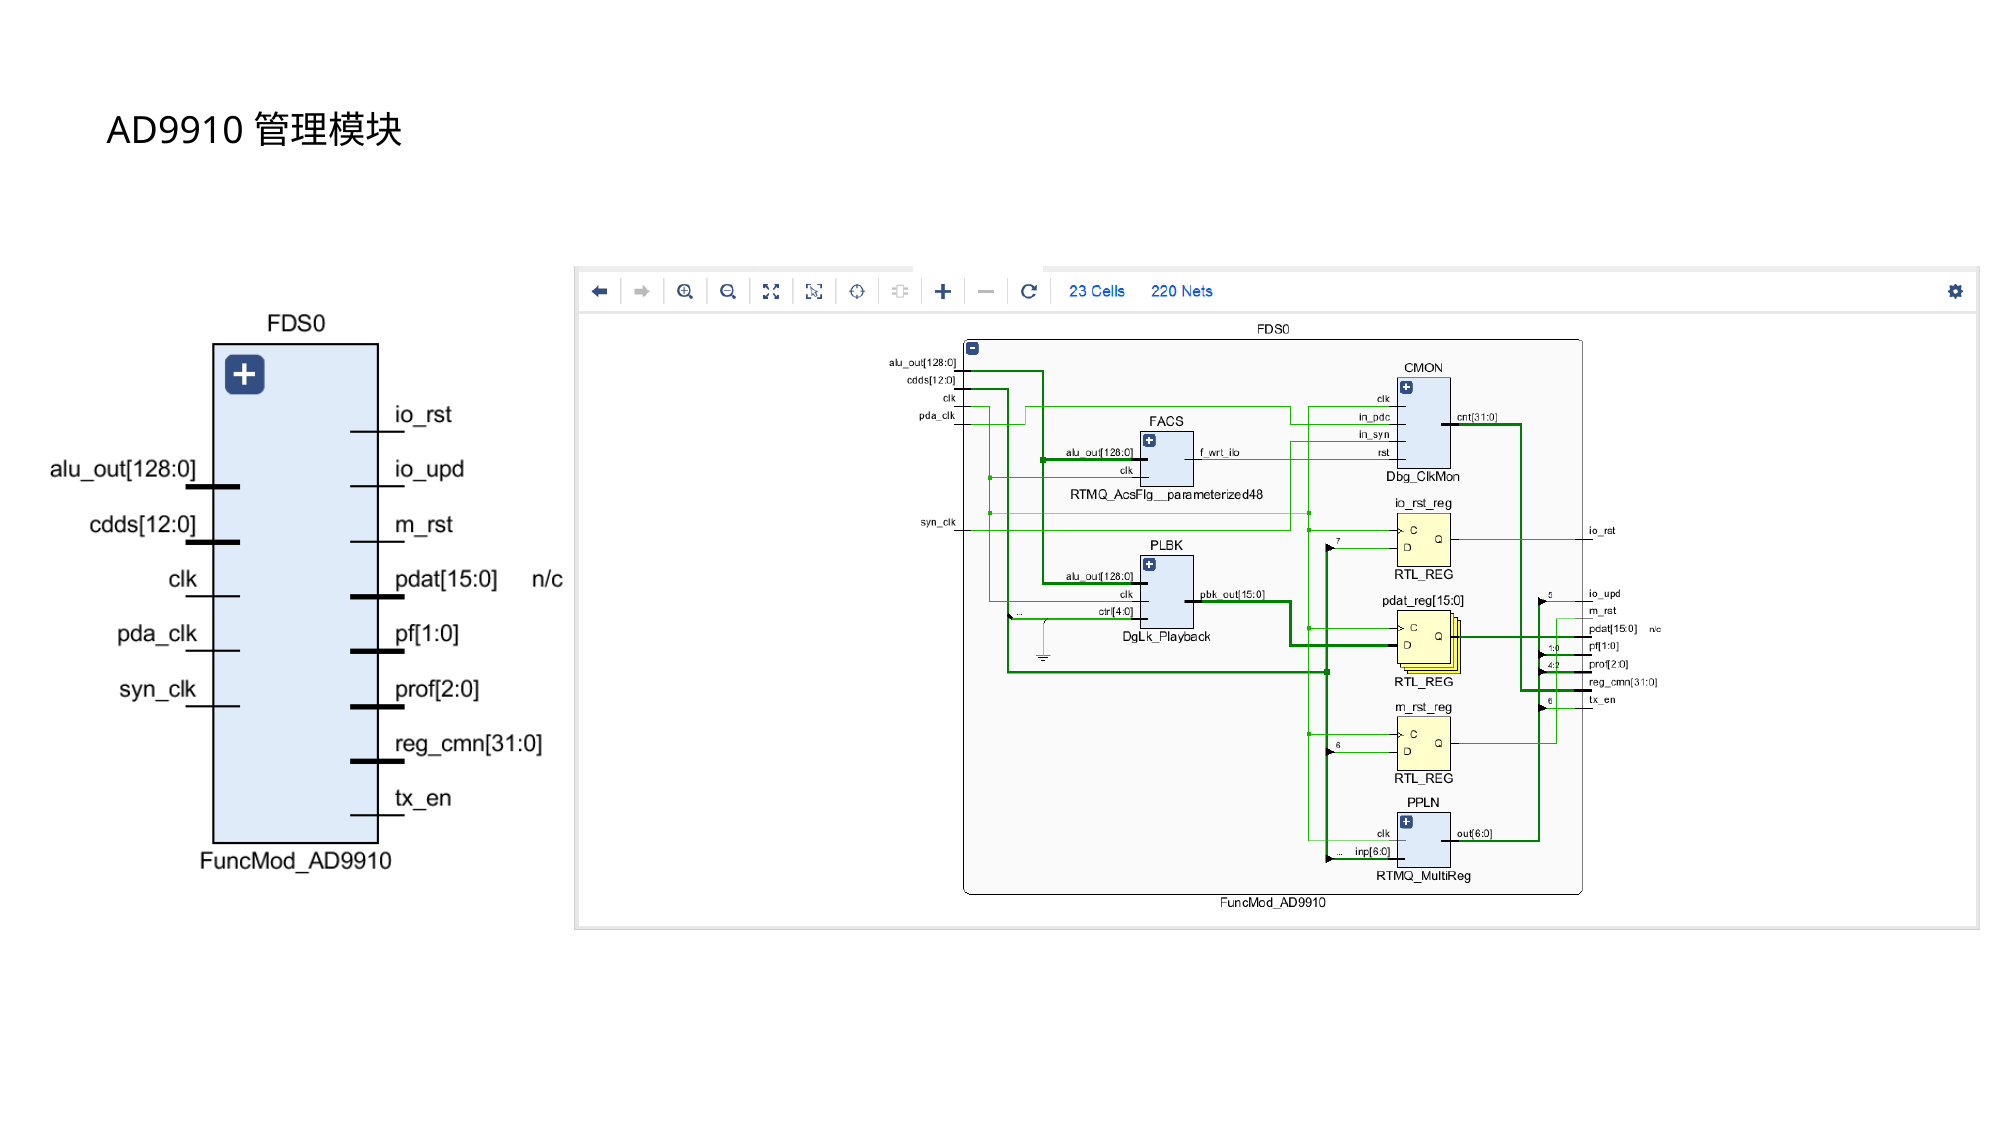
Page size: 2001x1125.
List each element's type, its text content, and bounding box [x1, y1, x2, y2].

text_box AD9910管理模块 [91, 98, 418, 159]
picture [40, 266, 1986, 933]
